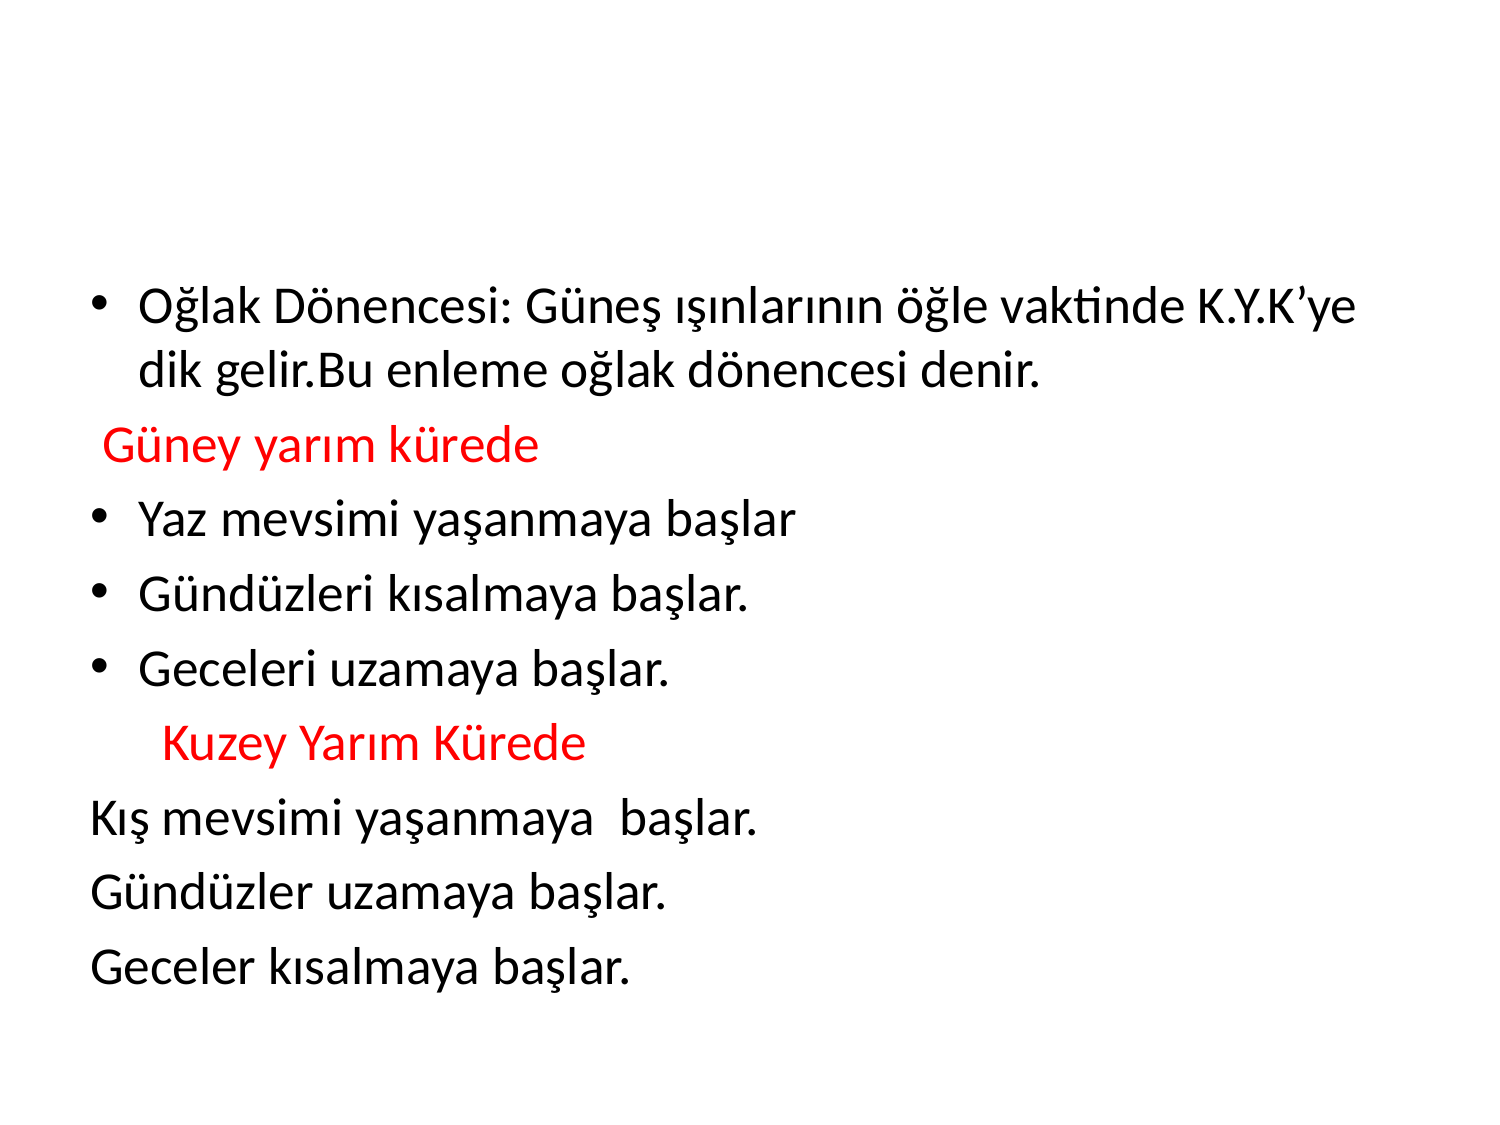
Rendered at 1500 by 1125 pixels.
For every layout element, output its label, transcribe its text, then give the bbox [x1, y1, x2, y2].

list Oğlak Dönencesi: Güneş ışınlarının öğle vaktinde K.Y.K’ye dik gelir.Bu enleme oğlak dönencesi denir. Güney yarım kürede Yaz mevsimi yaşanmaya başlar Gündüzleri kısalmaya başlar. Geceleri uzamaya başlar. Kuzey Yarım Kürede Kış mevsimi yaşanmaya başlar. Gündüzler uzamaya başlar. Geceler kısalmaya başlar. [75, 262, 1425, 1005]
